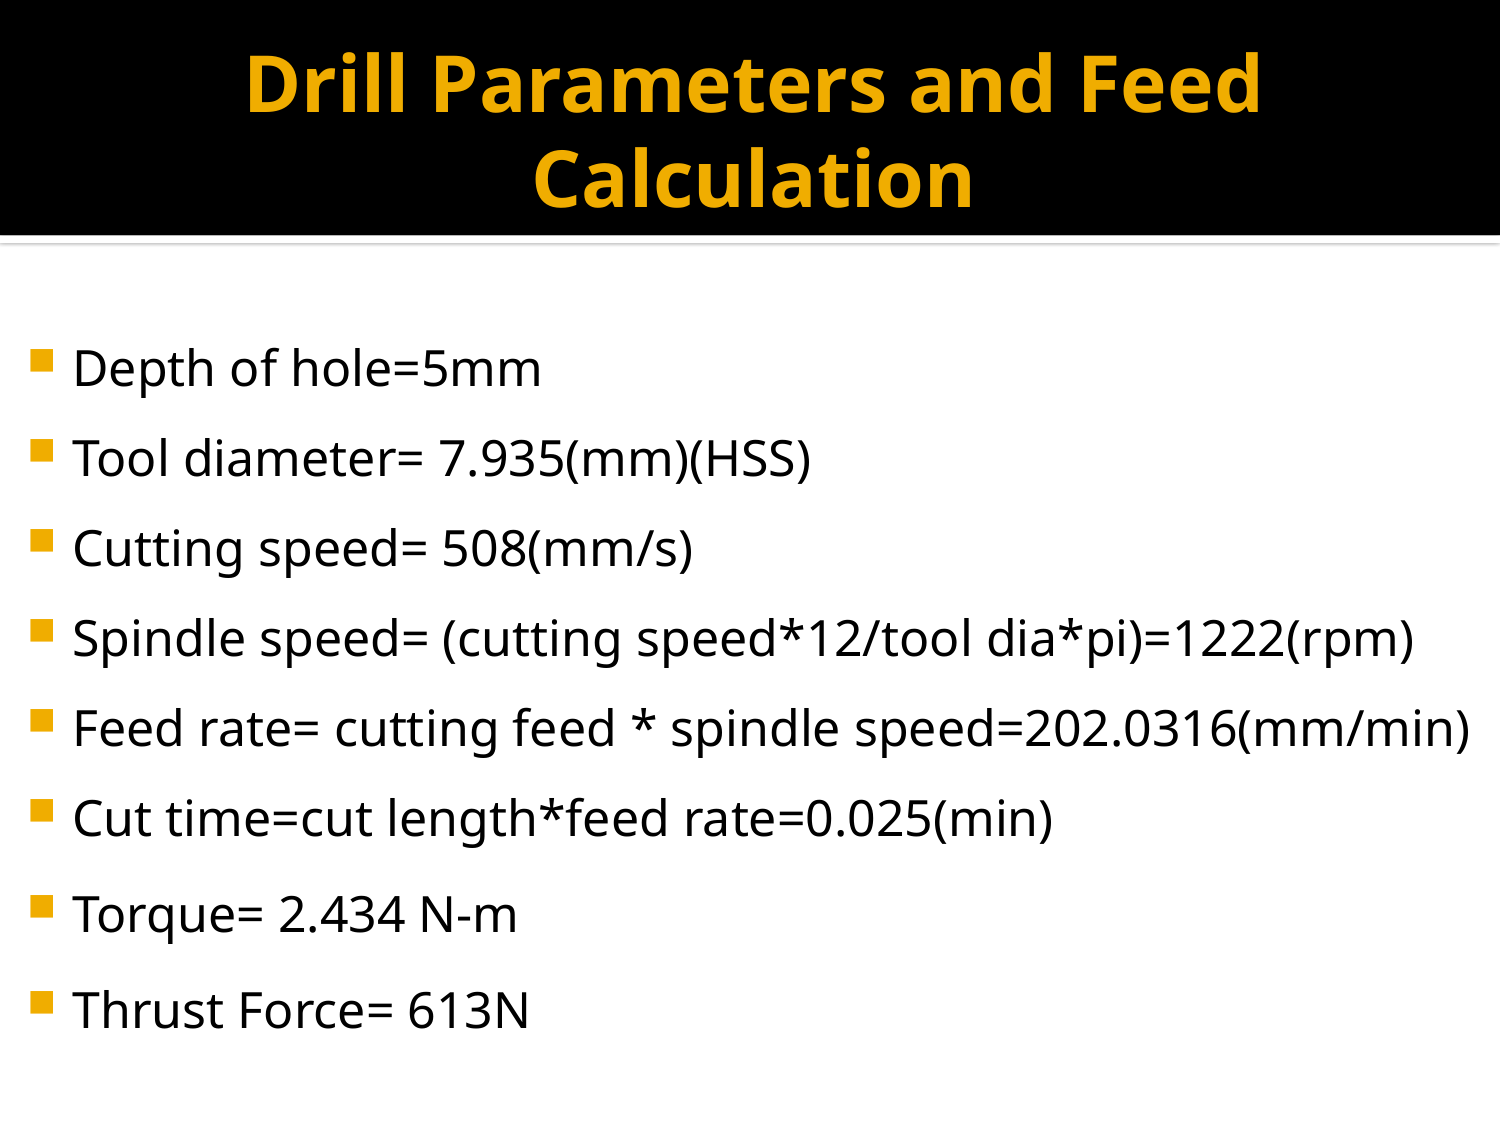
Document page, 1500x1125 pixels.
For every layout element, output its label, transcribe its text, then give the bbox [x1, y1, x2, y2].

list Depth of hole=5mm Tool diameter= 7.935(mm)(HSS) Cutting speed= 508(mm/s) Spindle speed= (cutting speed*12/tool dia*pi)=1222(rpm) Feed rate= cutting feed * spindle speed=202.0316(mm/min) Cut time=cut length*feed rate=0.025(min) Torque= 2.434 N-m Thrust Force= 613N [0, 291, 1500, 1050]
title Drill Parameters and Feed Calculation [0, 25, 1500, 231]
